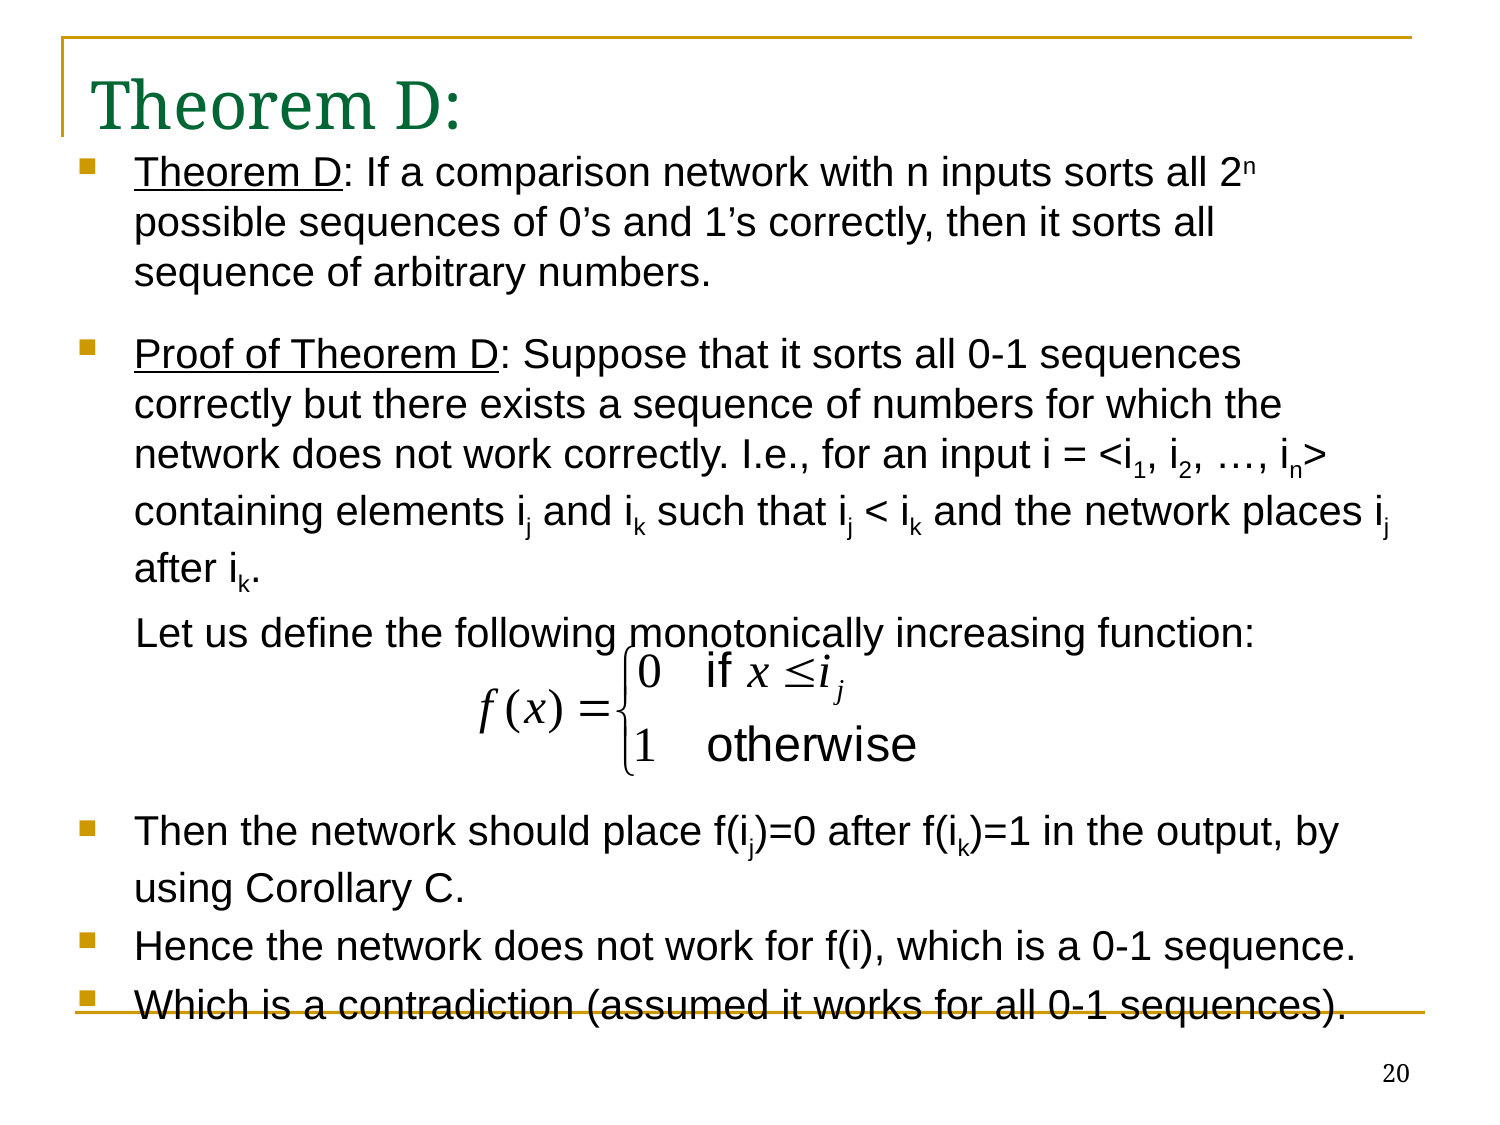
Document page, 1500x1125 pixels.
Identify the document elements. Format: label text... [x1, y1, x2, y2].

list Theorem D: If a comparison network with n inputs sorts all 2n possible sequences of 0’s and 1’s correctly, then it sorts all sequence of arbitrary numbers. Proof of Theorem D: Suppose that it sorts all 0-1 sequences correctly but there exists a sequence of numbers for which the network does not work correctly. I.e., for an input i = <i1, i2, …, in> containing elements ij and ik such that ij < ik and the network places ij after ik. Let us define the following monotonically increasing function: Then the network should place f(ij)=0 after f(ik)=1 in the output, by using Corollary C. Hence the network does not work for f(i), which is a 0-1 sequence. Which is a contradiction (assumed it works for all 0-1 sequences). [62, 137, 1413, 881]
title Theorem D: [75, 55, 1425, 243]
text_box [462, 637, 926, 786]
slide_number 20 [1074, 1023, 1426, 1100]
